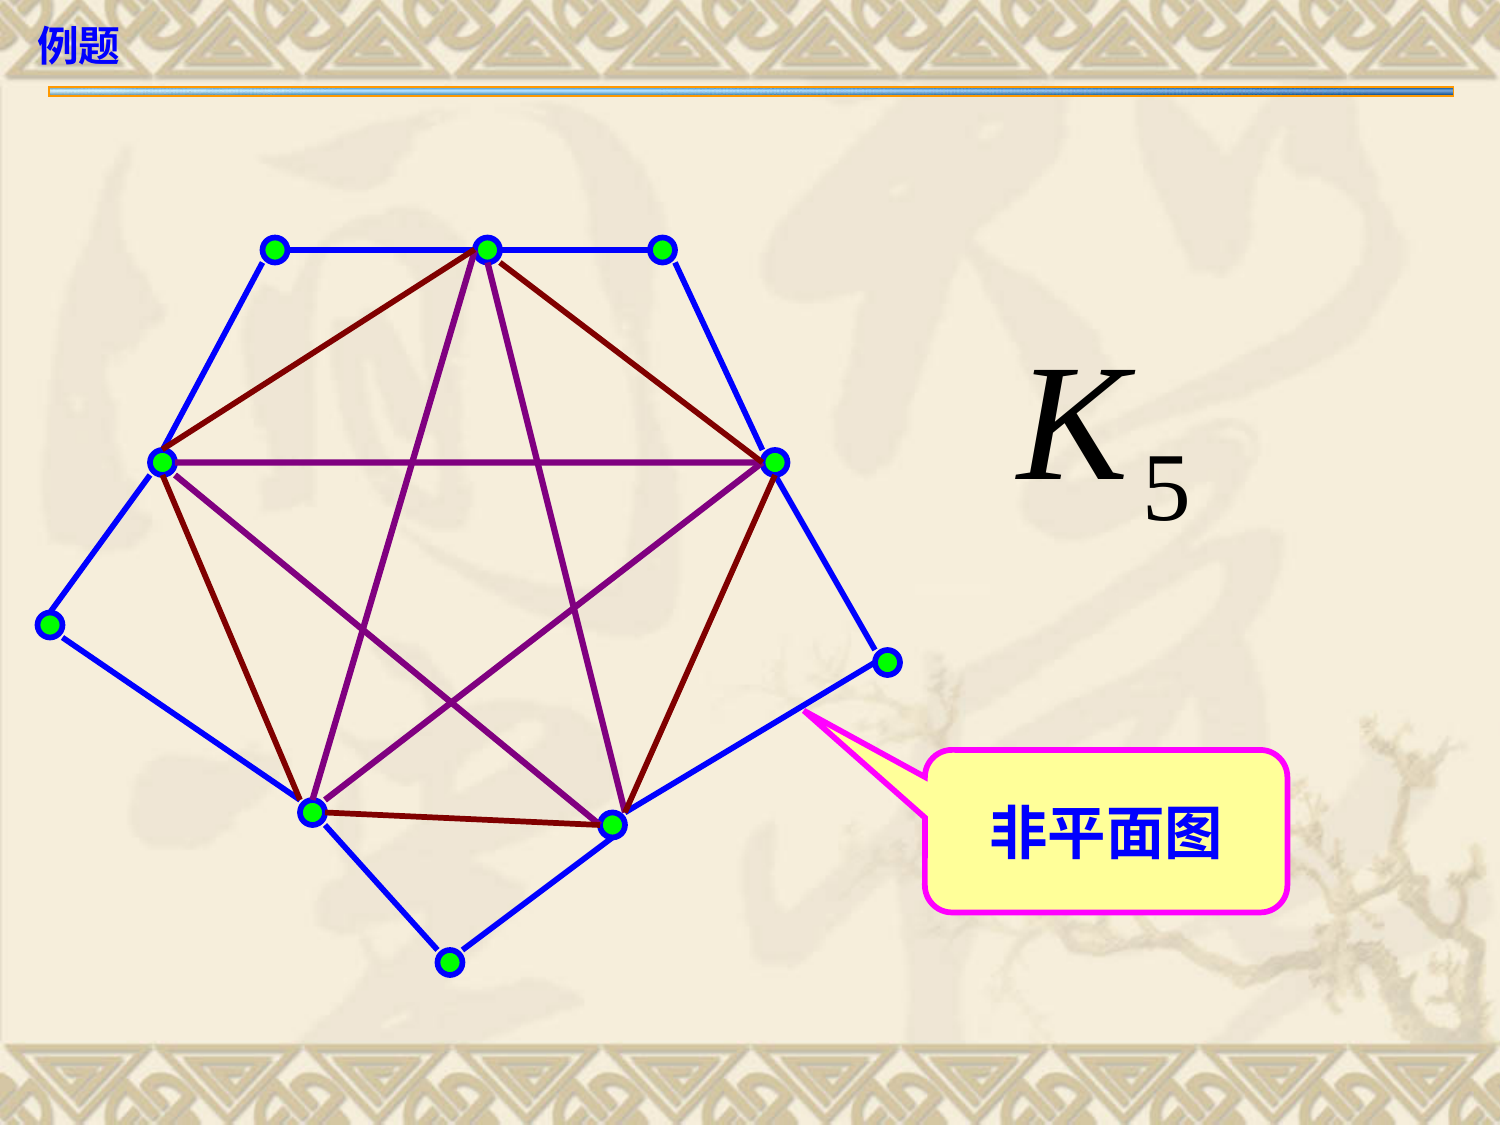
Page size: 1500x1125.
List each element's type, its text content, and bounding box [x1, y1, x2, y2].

text_box [475, 237, 500, 263]
text_box [150, 450, 175, 475]
text_box [875, 650, 901, 676]
text_box [650, 237, 676, 263]
text_box [600, 812, 625, 838]
text_box [300, 800, 325, 826]
text_box 非平面图 [803, 710, 1288, 913]
text_box [37, 612, 63, 638]
text_box [437, 950, 463, 976]
text_box [762, 450, 788, 475]
picture [0, 0, 1500, 1125]
text_box 例题 [22, 12, 425, 78]
text_box [262, 237, 288, 263]
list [987, 312, 1224, 563]
